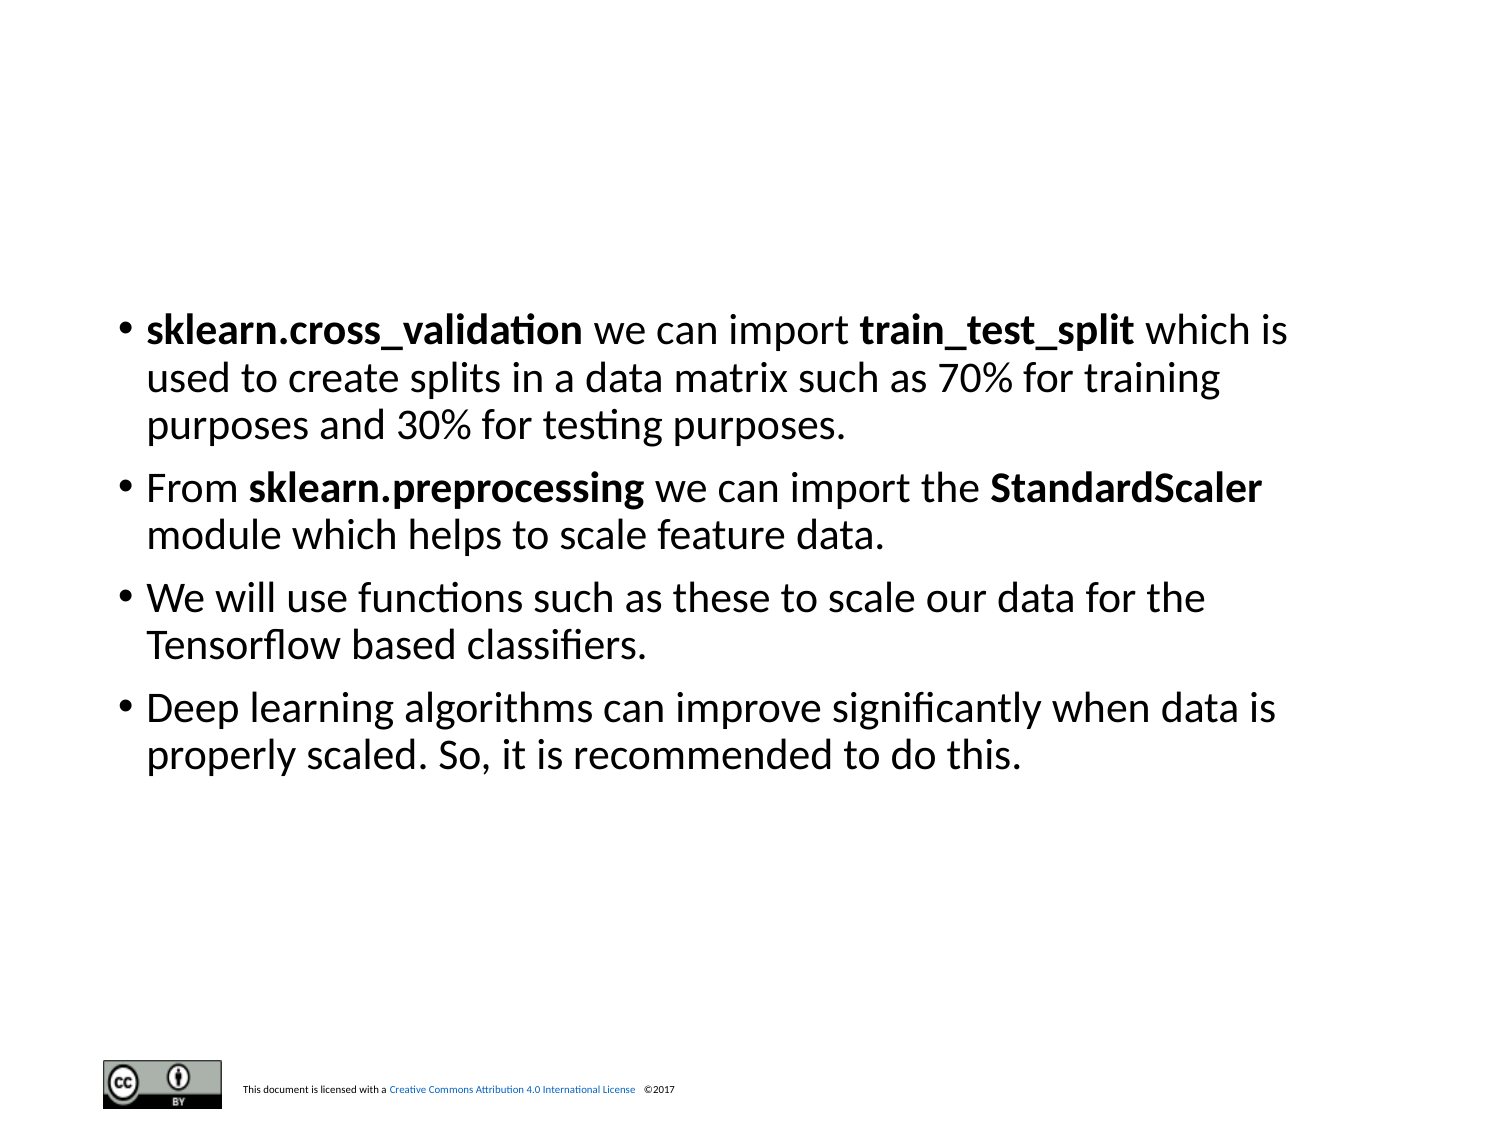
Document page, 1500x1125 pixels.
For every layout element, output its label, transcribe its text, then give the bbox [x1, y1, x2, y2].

picture [103, 1060, 222, 1109]
list sklearn.cross_validation we can import train_test_split which is used to create splits in a data matrix such as 70% for training purposes and 30% for testing purposes. From sklearn.preprocessing we can import the StandardScaler module which helps to scale feature data. We will use functions such as these to scale our data for the Tensorflow based classifiers. Deep learning algorithms can improve significantly when data is properly scaled. So, it is recommended to do this. [103, 299, 1397, 1014]
